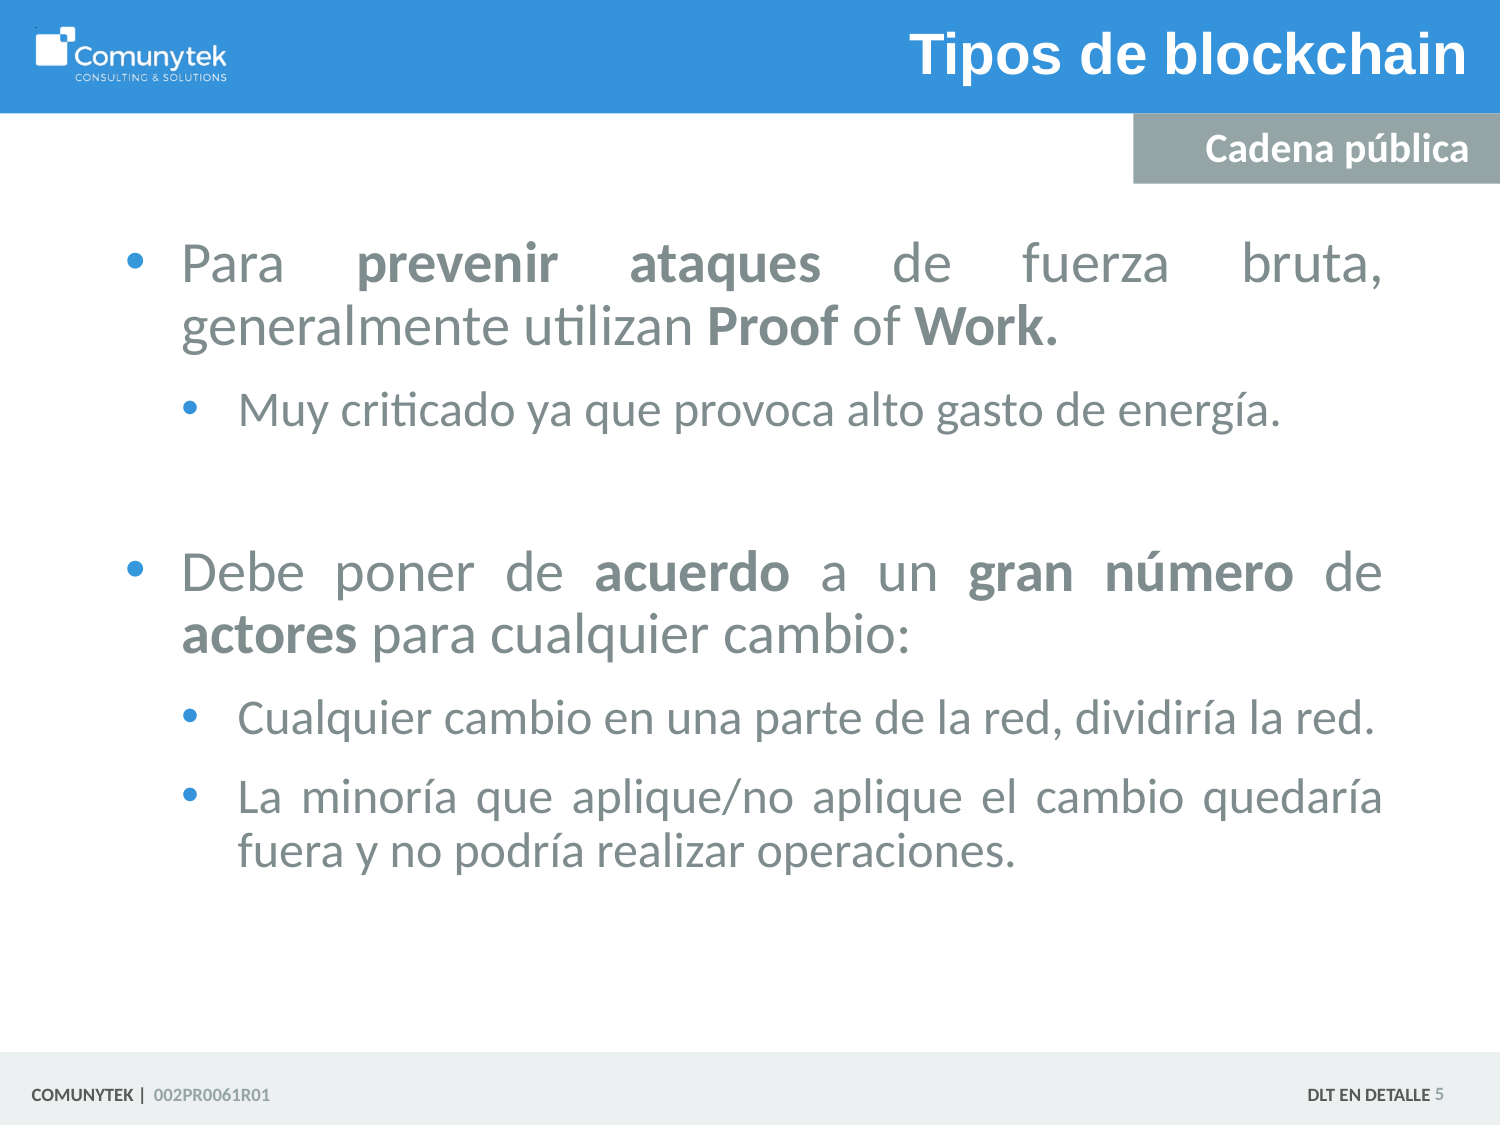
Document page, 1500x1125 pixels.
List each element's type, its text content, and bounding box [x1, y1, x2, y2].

picture [35, 26, 227, 82]
text_box Cadena pública [1133, 113, 1500, 184]
title Tipos de blockchain [487, 1, 1484, 110]
footer 5 [1430, 1069, 1484, 1117]
list Para prevenir ataques de fuerza bruta, generalmente utilizan Proof of Work. Muy criticado ya que provoca alto gasto de energía. Debe poner de acuerdo a un gran número de actores para cualquier cambio: Cualquier cambio en una parte de la red, dividiría la red. La minoría que aplique/no aplique el cambio quedaría fuera y no podría realizar operaciones. [81, 224, 1399, 939]
